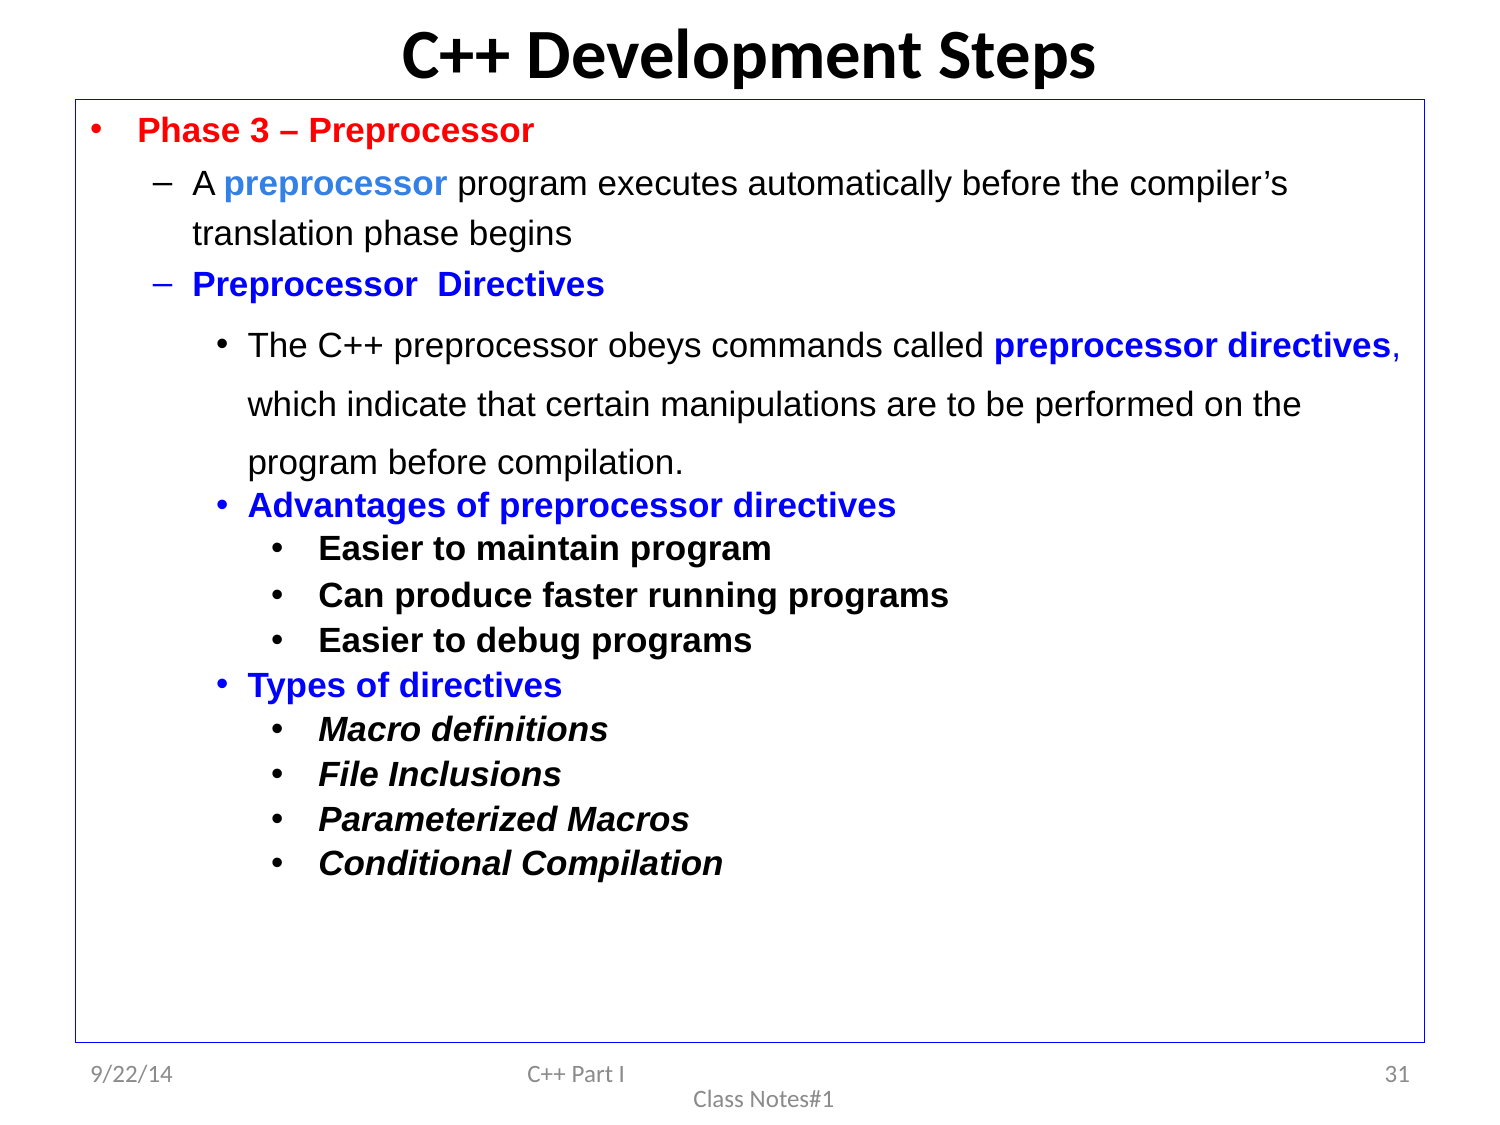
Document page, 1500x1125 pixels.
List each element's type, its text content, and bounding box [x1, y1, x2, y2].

title C++ Development Steps [75, 0, 1425, 99]
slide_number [75, 1042, 425, 1103]
slide_number 31 [1074, 1042, 1425, 1103]
list Phase 3 – Preprocessor A preprocessor program executes automatically before the compiler’s translation phase begins Preprocessor Directives The C++ preprocessor obeys commands called preprocessor directives, which indicate that certain manipulations are to be performed on the program before compilation. Advantages of preprocessor directives Easier to maintain program Can produce faster running programs Easier to debug programs Types of directives Macro definitions File Inclusions Parameterized Macros Conditional Compilation [75, 99, 1425, 1043]
footer C++ Part I Class Notes#1 [512, 1042, 988, 1103]
